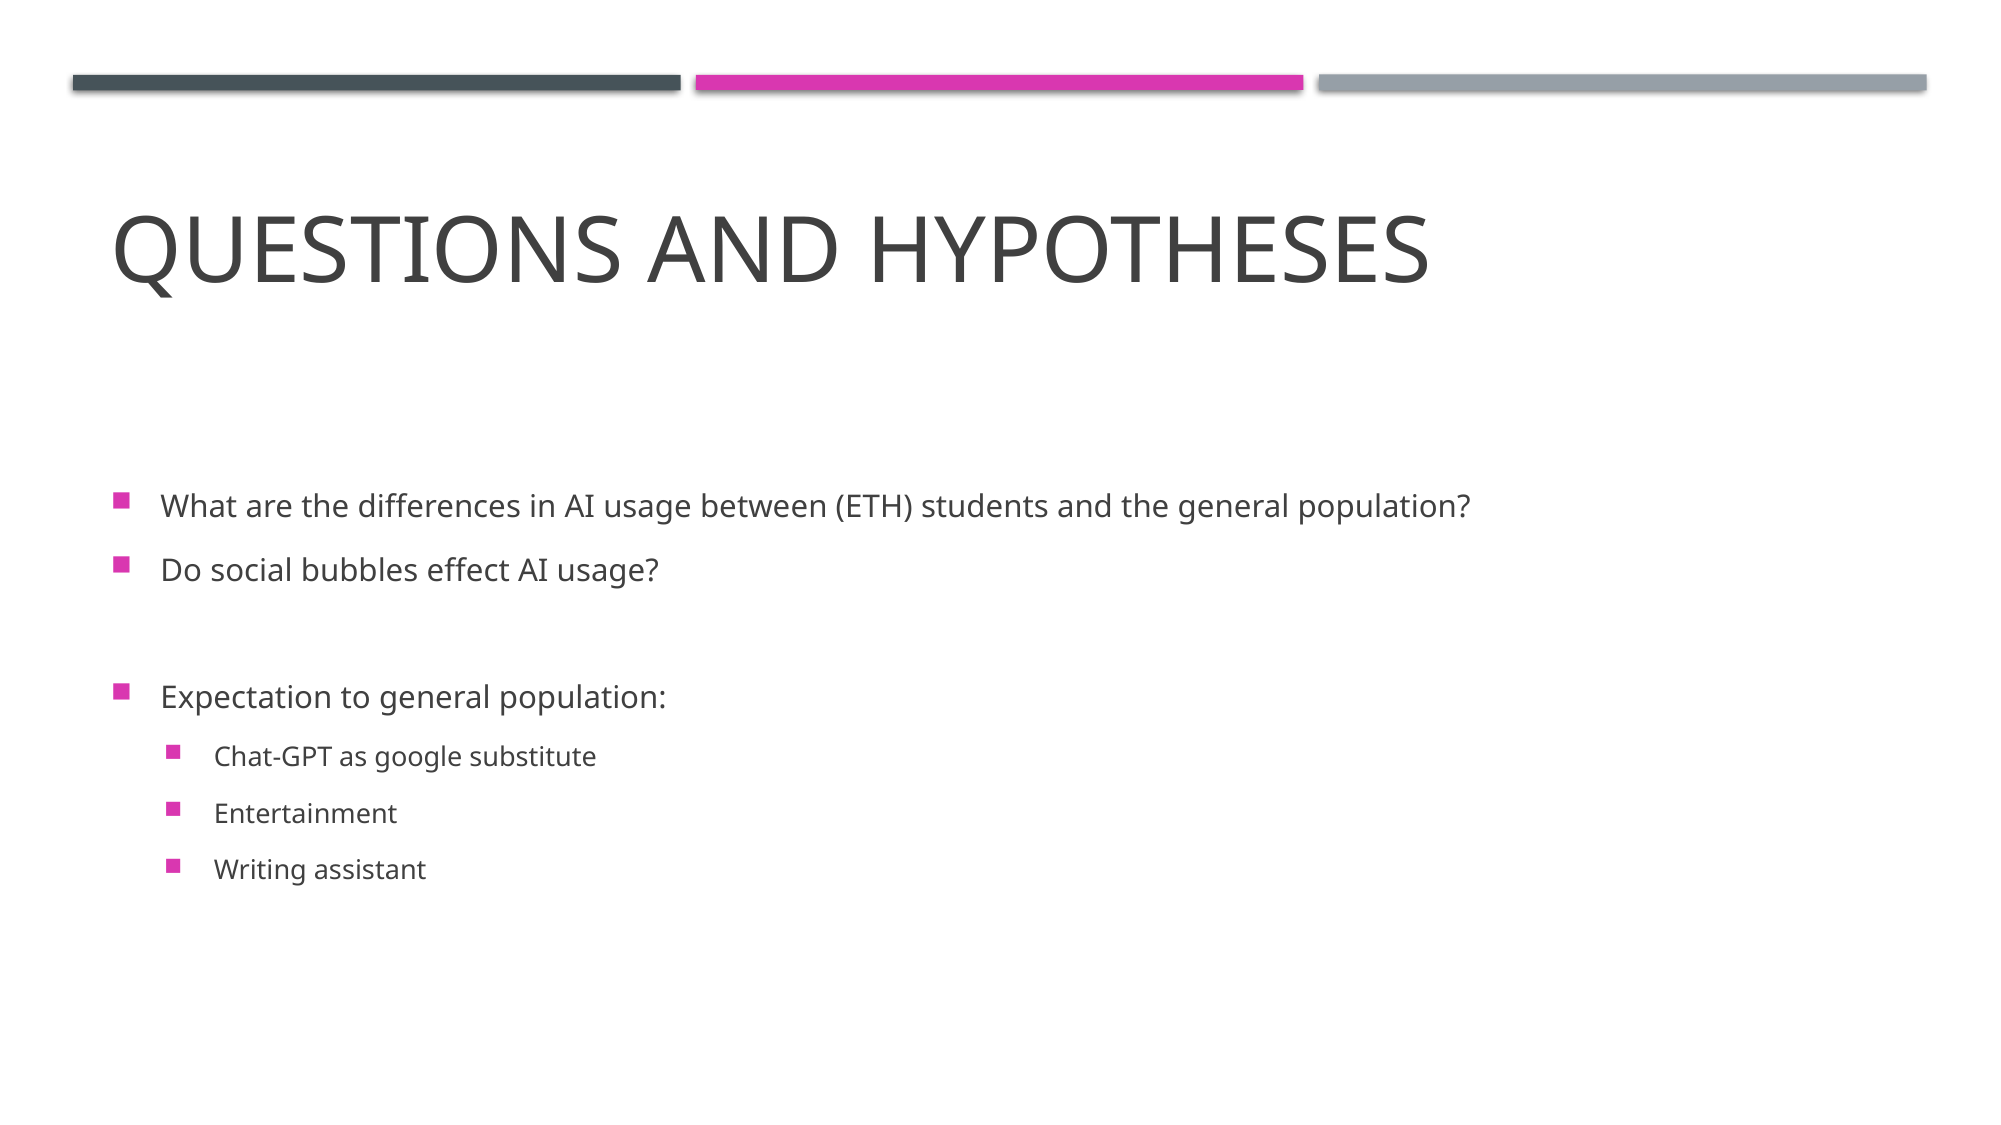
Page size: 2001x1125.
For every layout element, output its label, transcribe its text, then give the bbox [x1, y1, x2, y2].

title Questions And Hypotheses [95, 115, 1905, 311]
list What are the differences in AI usage between (ETH) students and the general population? Do social bubbles effect AI usage? Expectation to general population: Chat-GPT as google substitute Entertainment Writing assistant [95, 383, 1905, 981]
